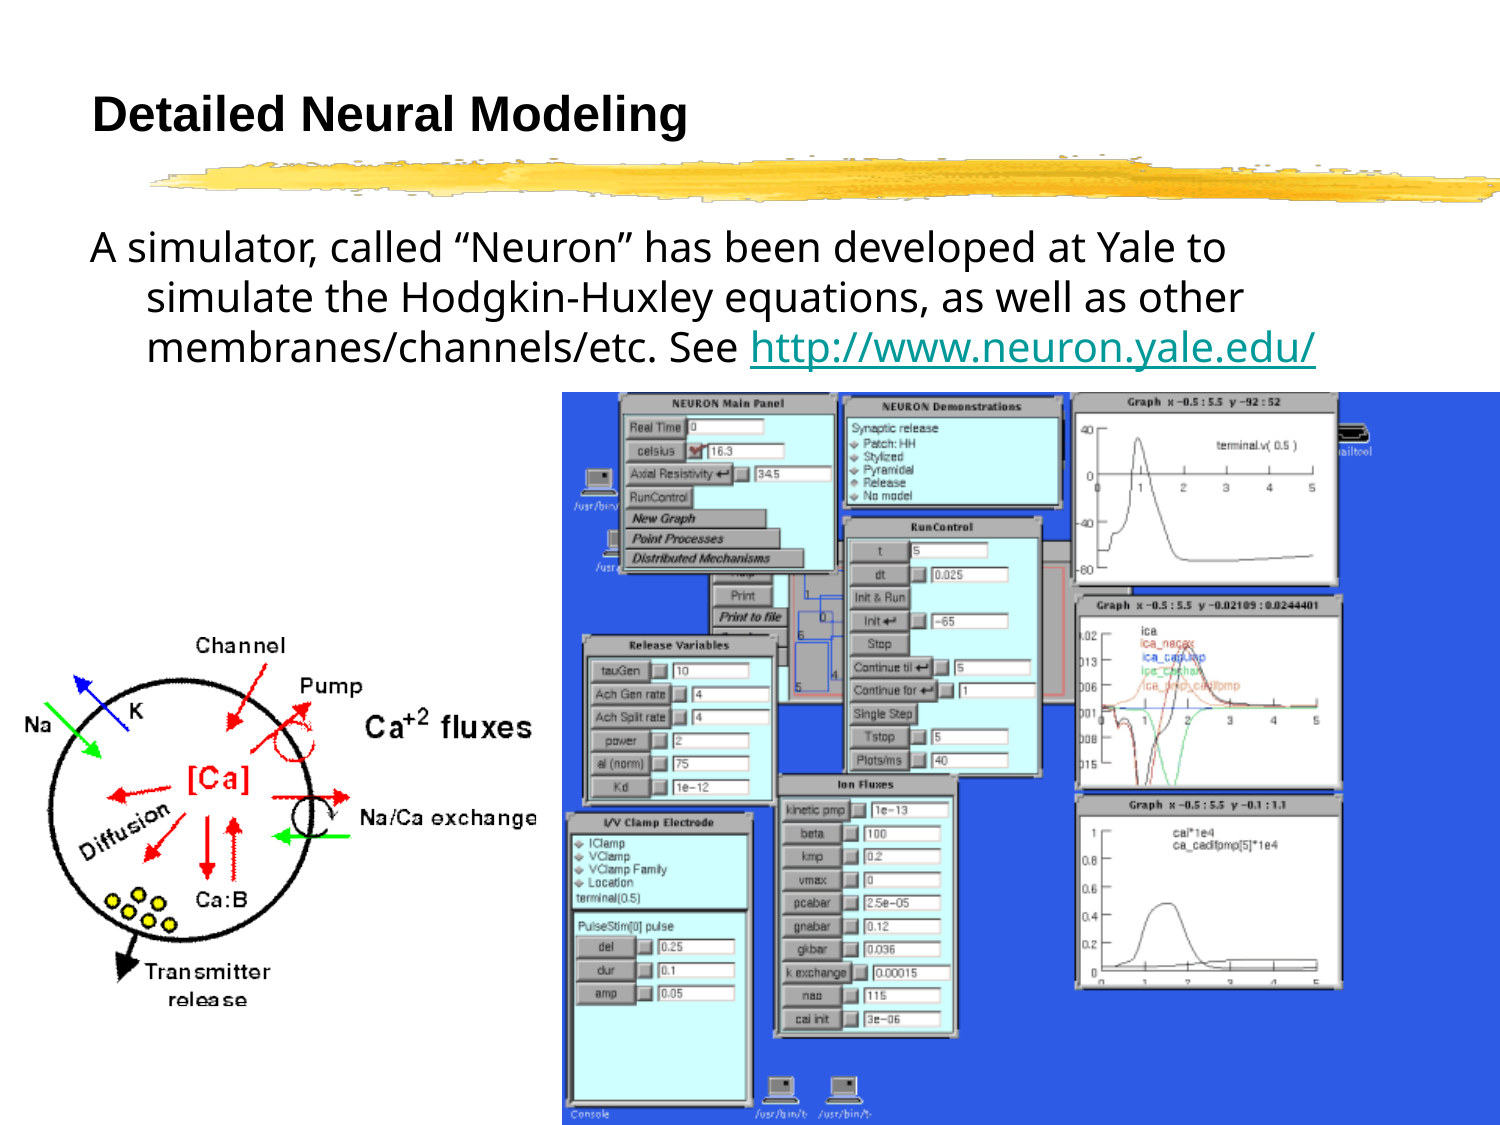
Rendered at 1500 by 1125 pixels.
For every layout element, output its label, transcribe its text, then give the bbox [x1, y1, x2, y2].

picture [24, 637, 538, 1009]
list A simulator, called “Neuron” has been developed at Yale to simulate the Hodgkin-Huxley equations, as well as other membranes/channels/etc. See http://www.neuron.yale.edu/ [74, 211, 1418, 1125]
picture [149, 149, 1500, 213]
title Detailed Neural Modeling [76, 0, 1416, 151]
picture [562, 391, 1500, 1125]
